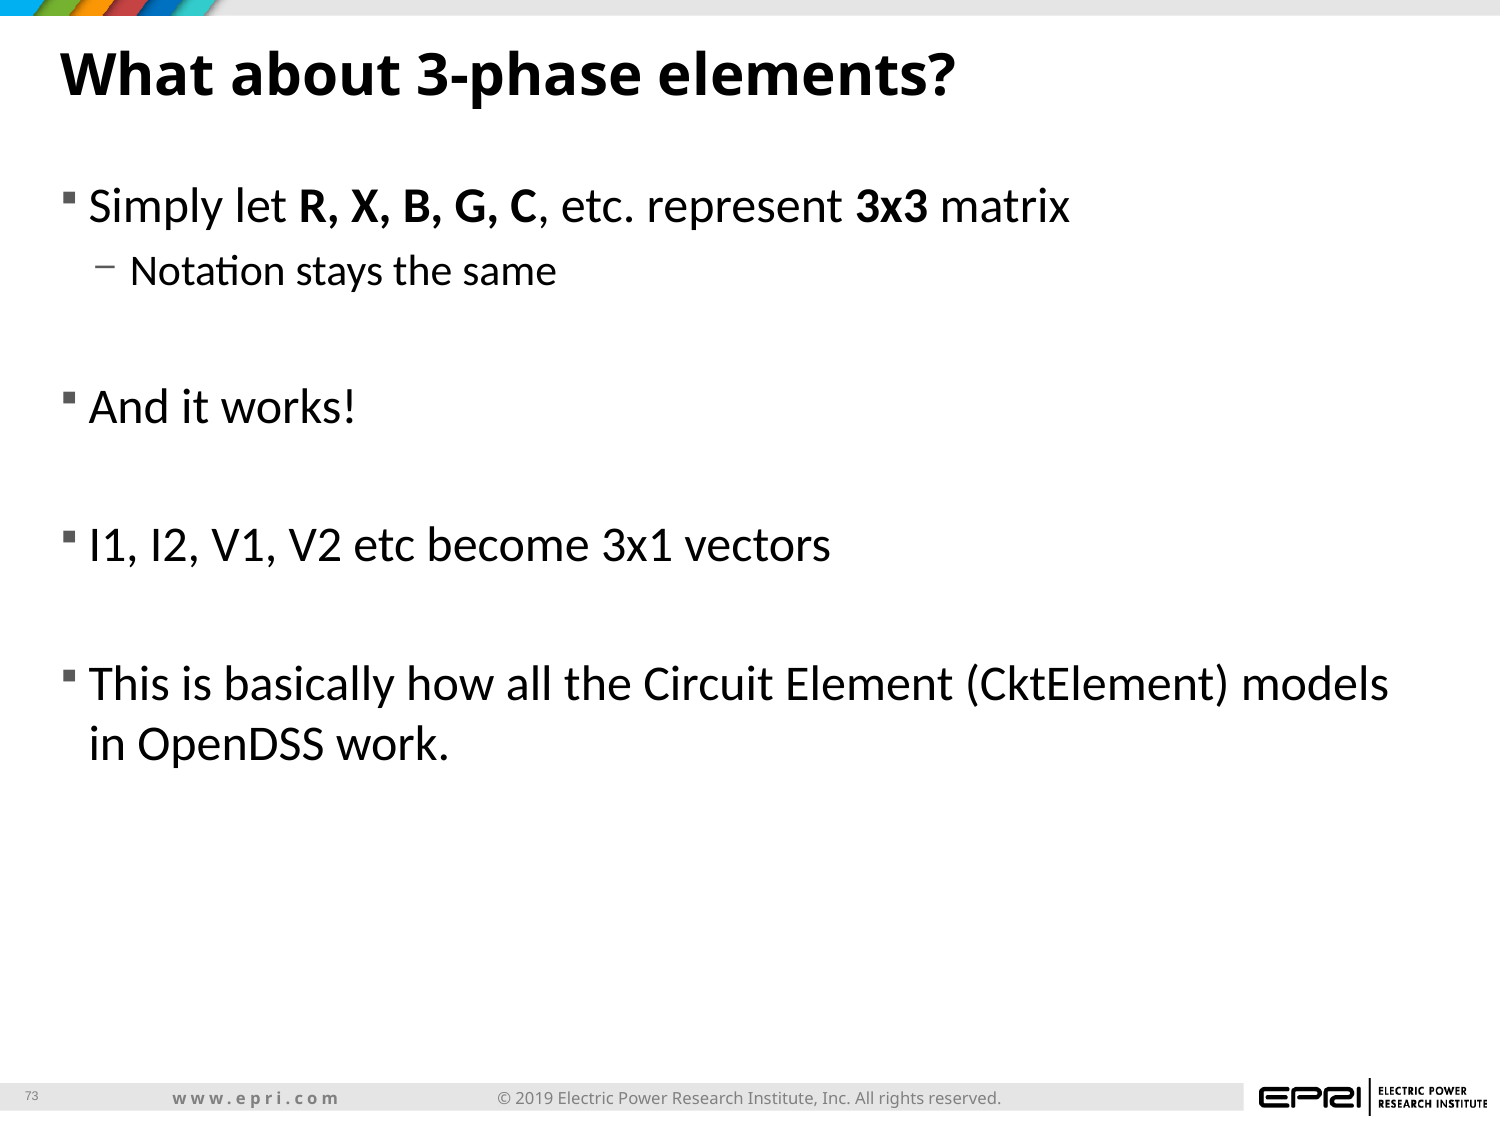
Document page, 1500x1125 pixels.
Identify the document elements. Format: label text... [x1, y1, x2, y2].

picture [34, 0, 268, 16]
list Simply let R, X, B, G, C, etc. represent 3x3 matrix Notation stays the same And it works! I1, I2, V1, V2 etc become 3x1 vectors This is basically how all the Circuit Element (CktElement) models in OpenDSS work. [44, 164, 1452, 1051]
picture [1259, 1078, 1487, 1116]
title What about 3-phase elements? [44, 29, 1452, 151]
